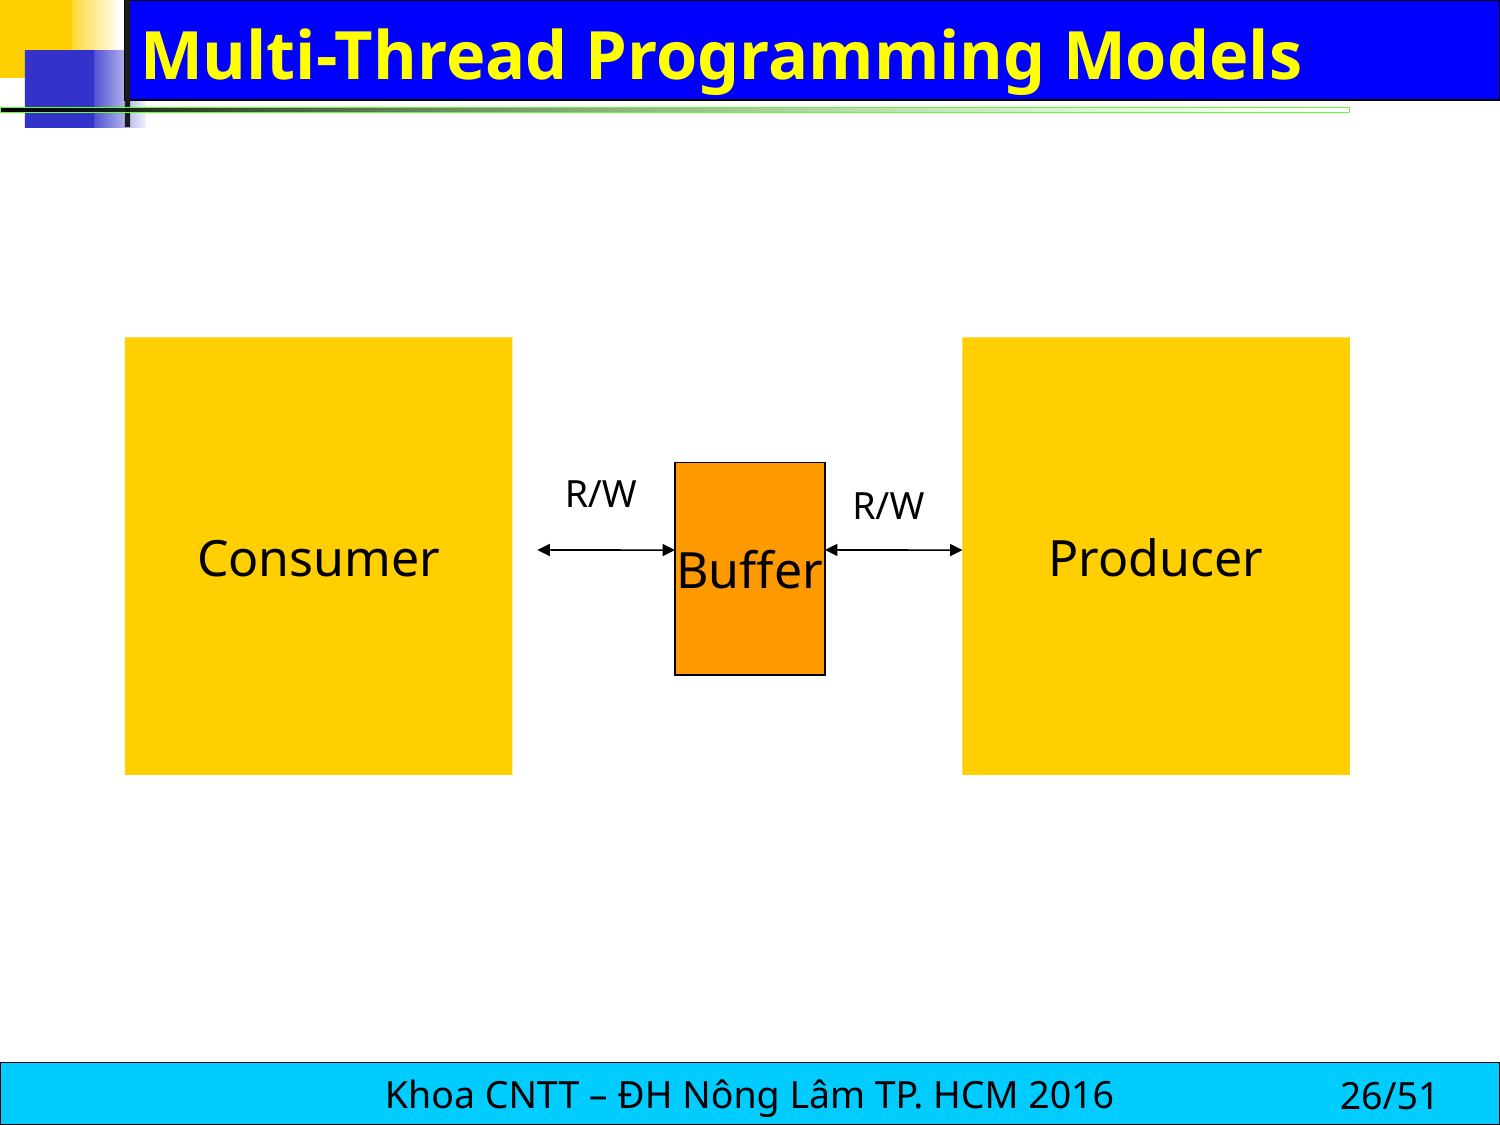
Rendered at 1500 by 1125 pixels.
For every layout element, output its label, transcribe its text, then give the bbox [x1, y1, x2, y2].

text_box Buffer [674, 462, 825, 675]
text_box Producer [962, 337, 1350, 775]
text_box R/W [837, 474, 950, 535]
text_box [825, 543, 963, 557]
text_box [537, 543, 676, 557]
text_box R/W [549, 462, 663, 523]
text_box Consumer [124, 337, 513, 775]
title Multi-Thread Programming Models [124, 12, 1467, 101]
